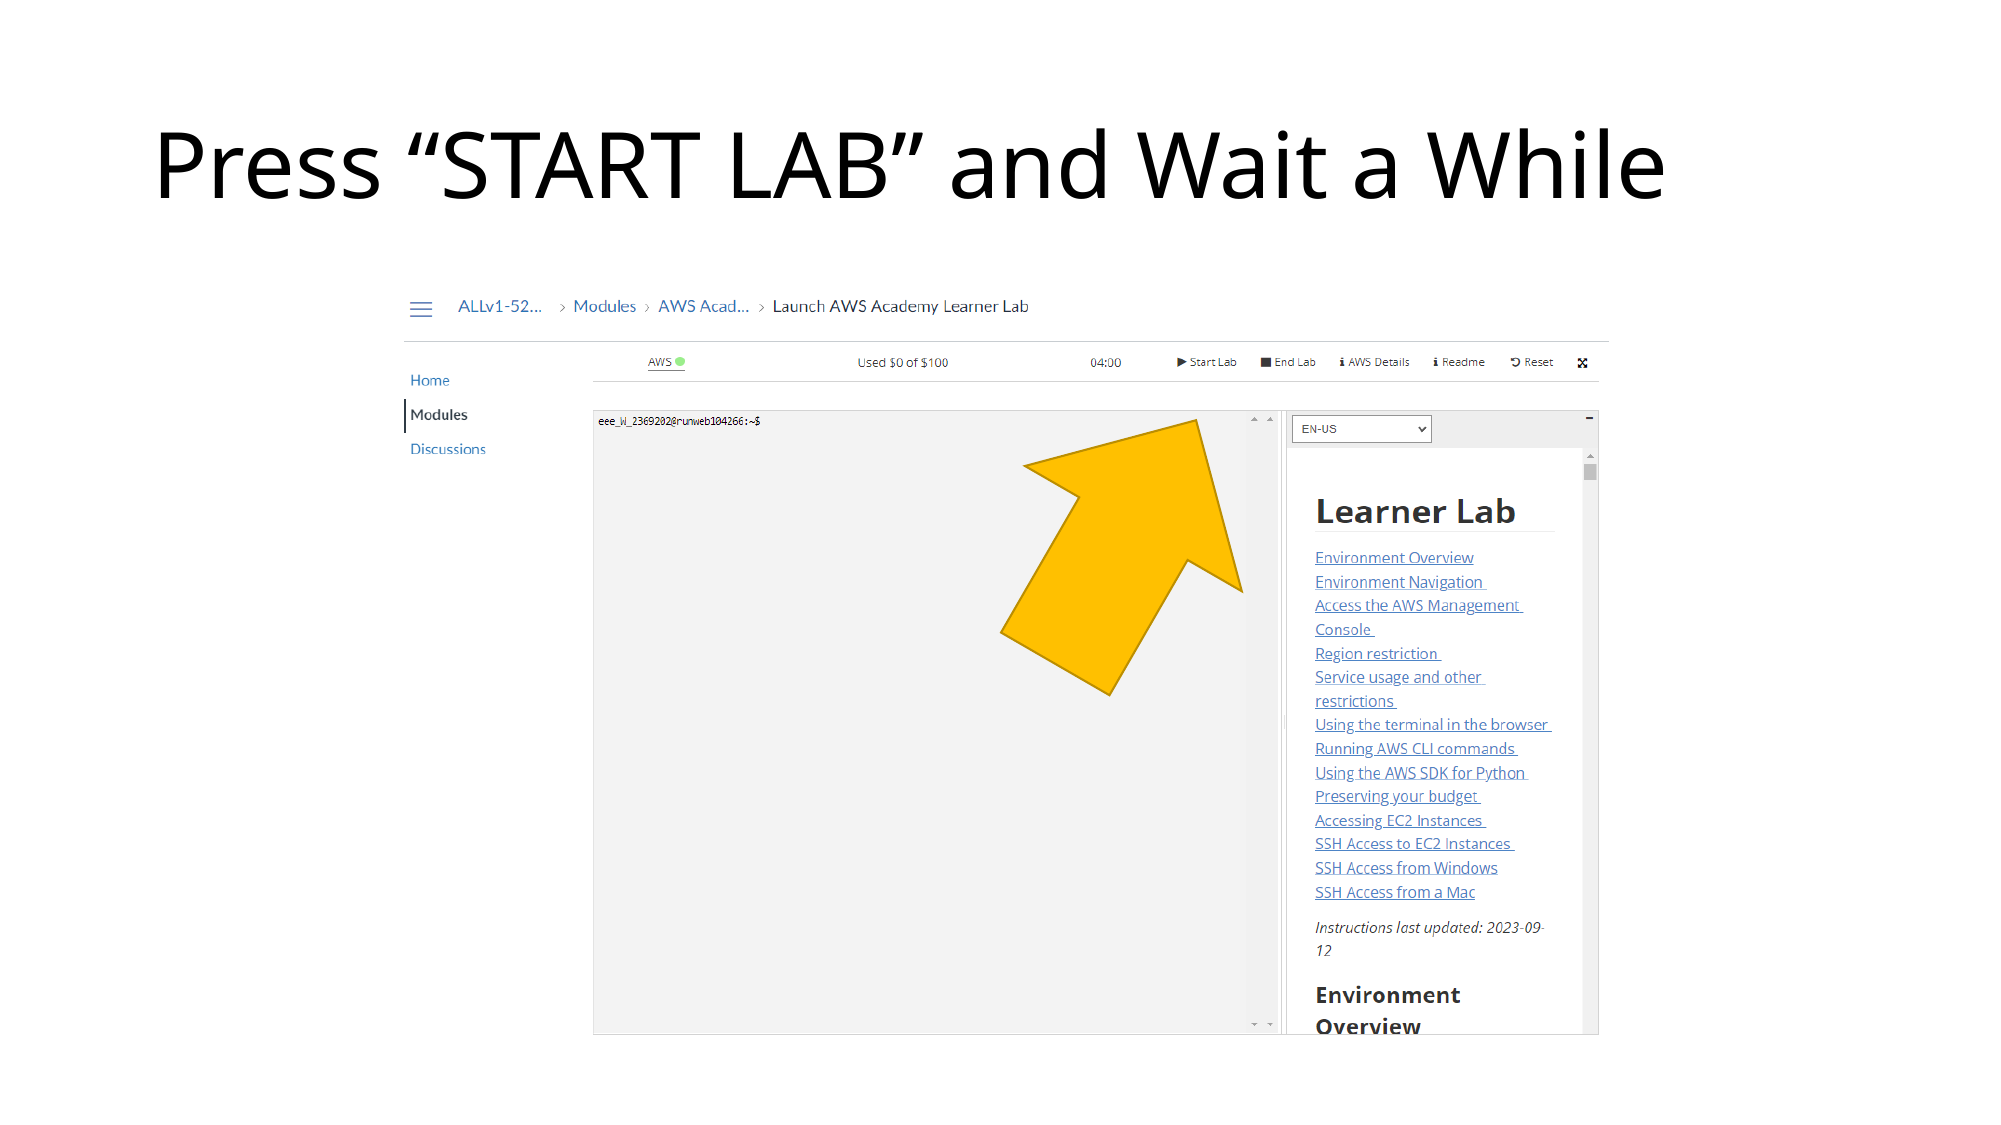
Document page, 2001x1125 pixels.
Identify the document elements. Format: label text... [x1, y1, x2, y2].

title Press “START LAB” and Wait a While [137, 59, 1863, 278]
picture [390, 277, 1610, 1051]
